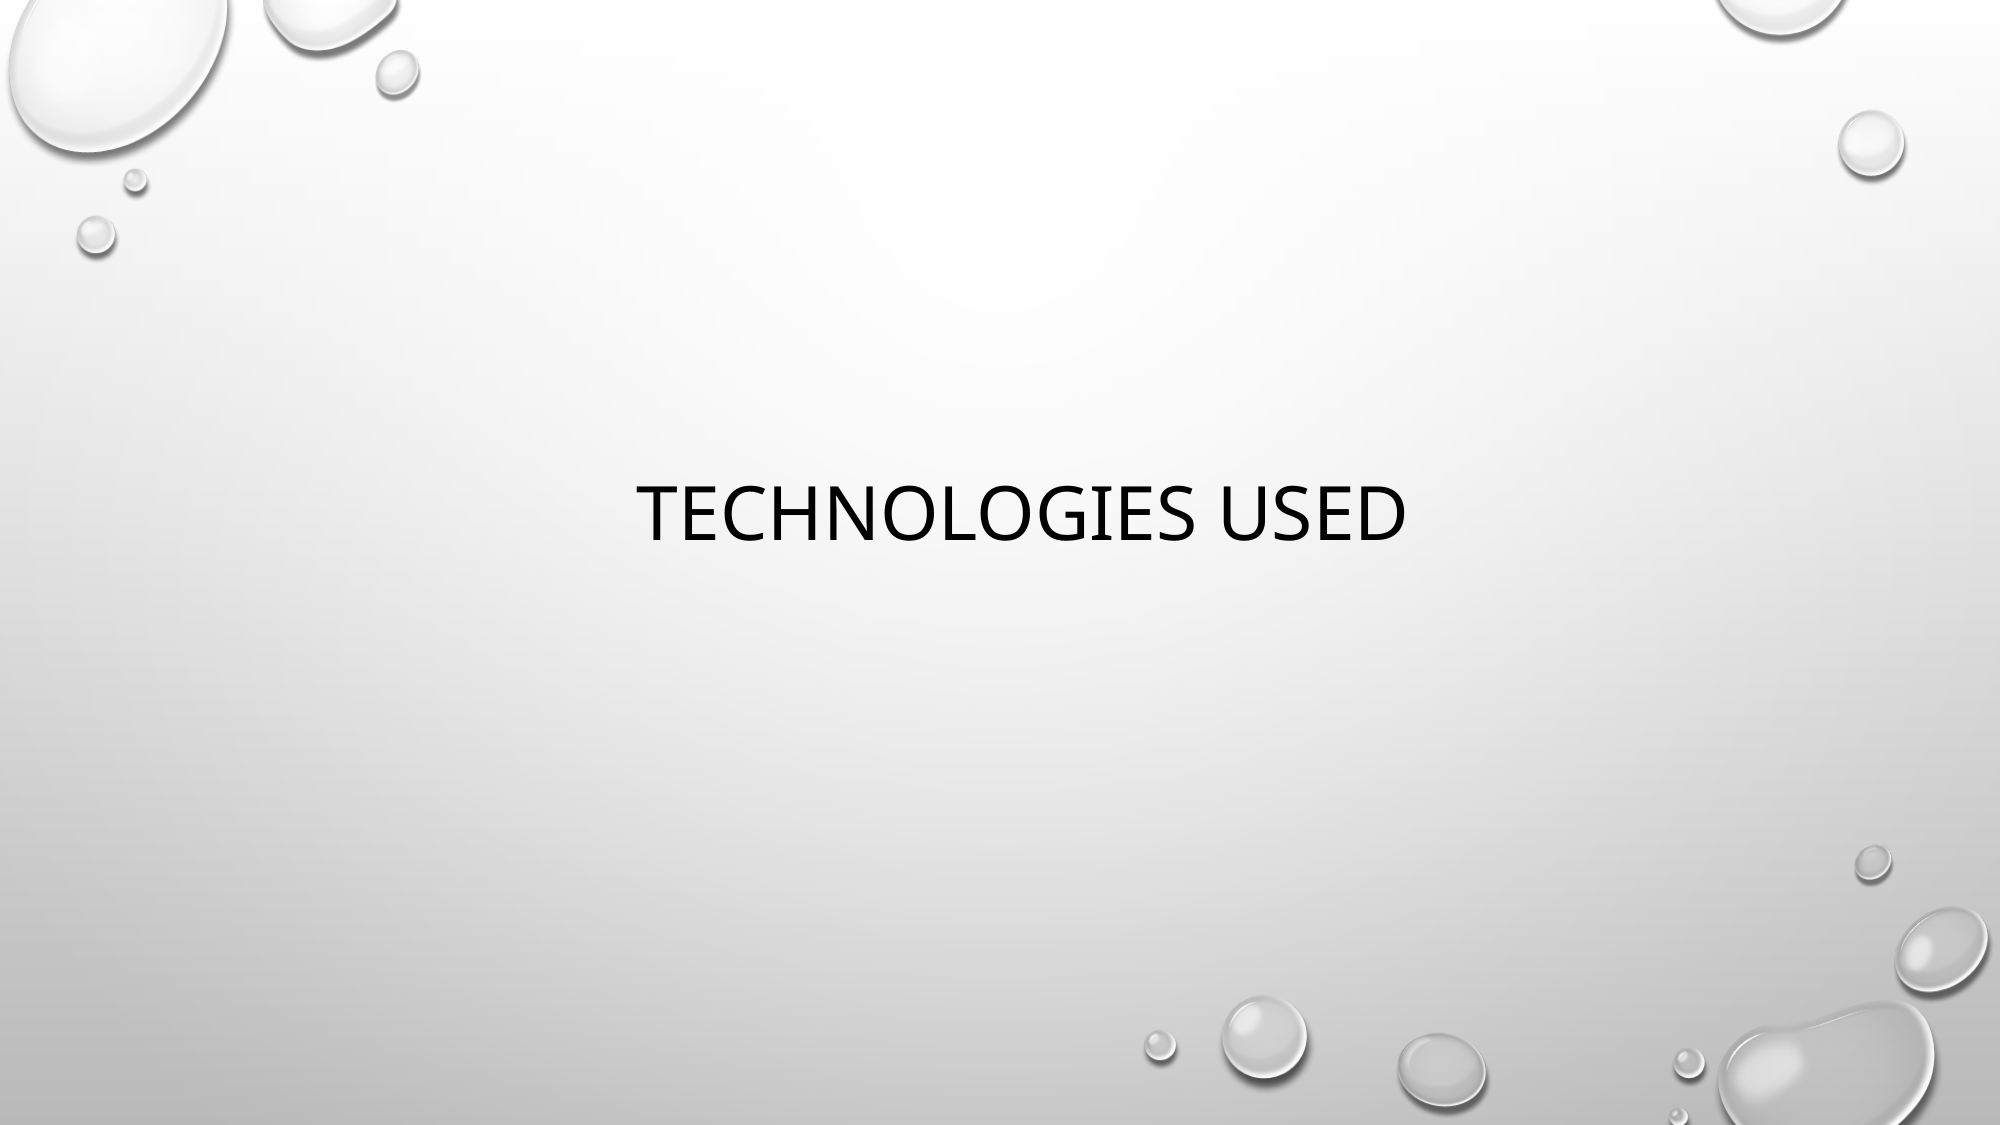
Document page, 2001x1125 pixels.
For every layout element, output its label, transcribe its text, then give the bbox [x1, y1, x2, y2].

picture [0, 0, 2000, 1125]
title Technologies used [173, 385, 1874, 648]
